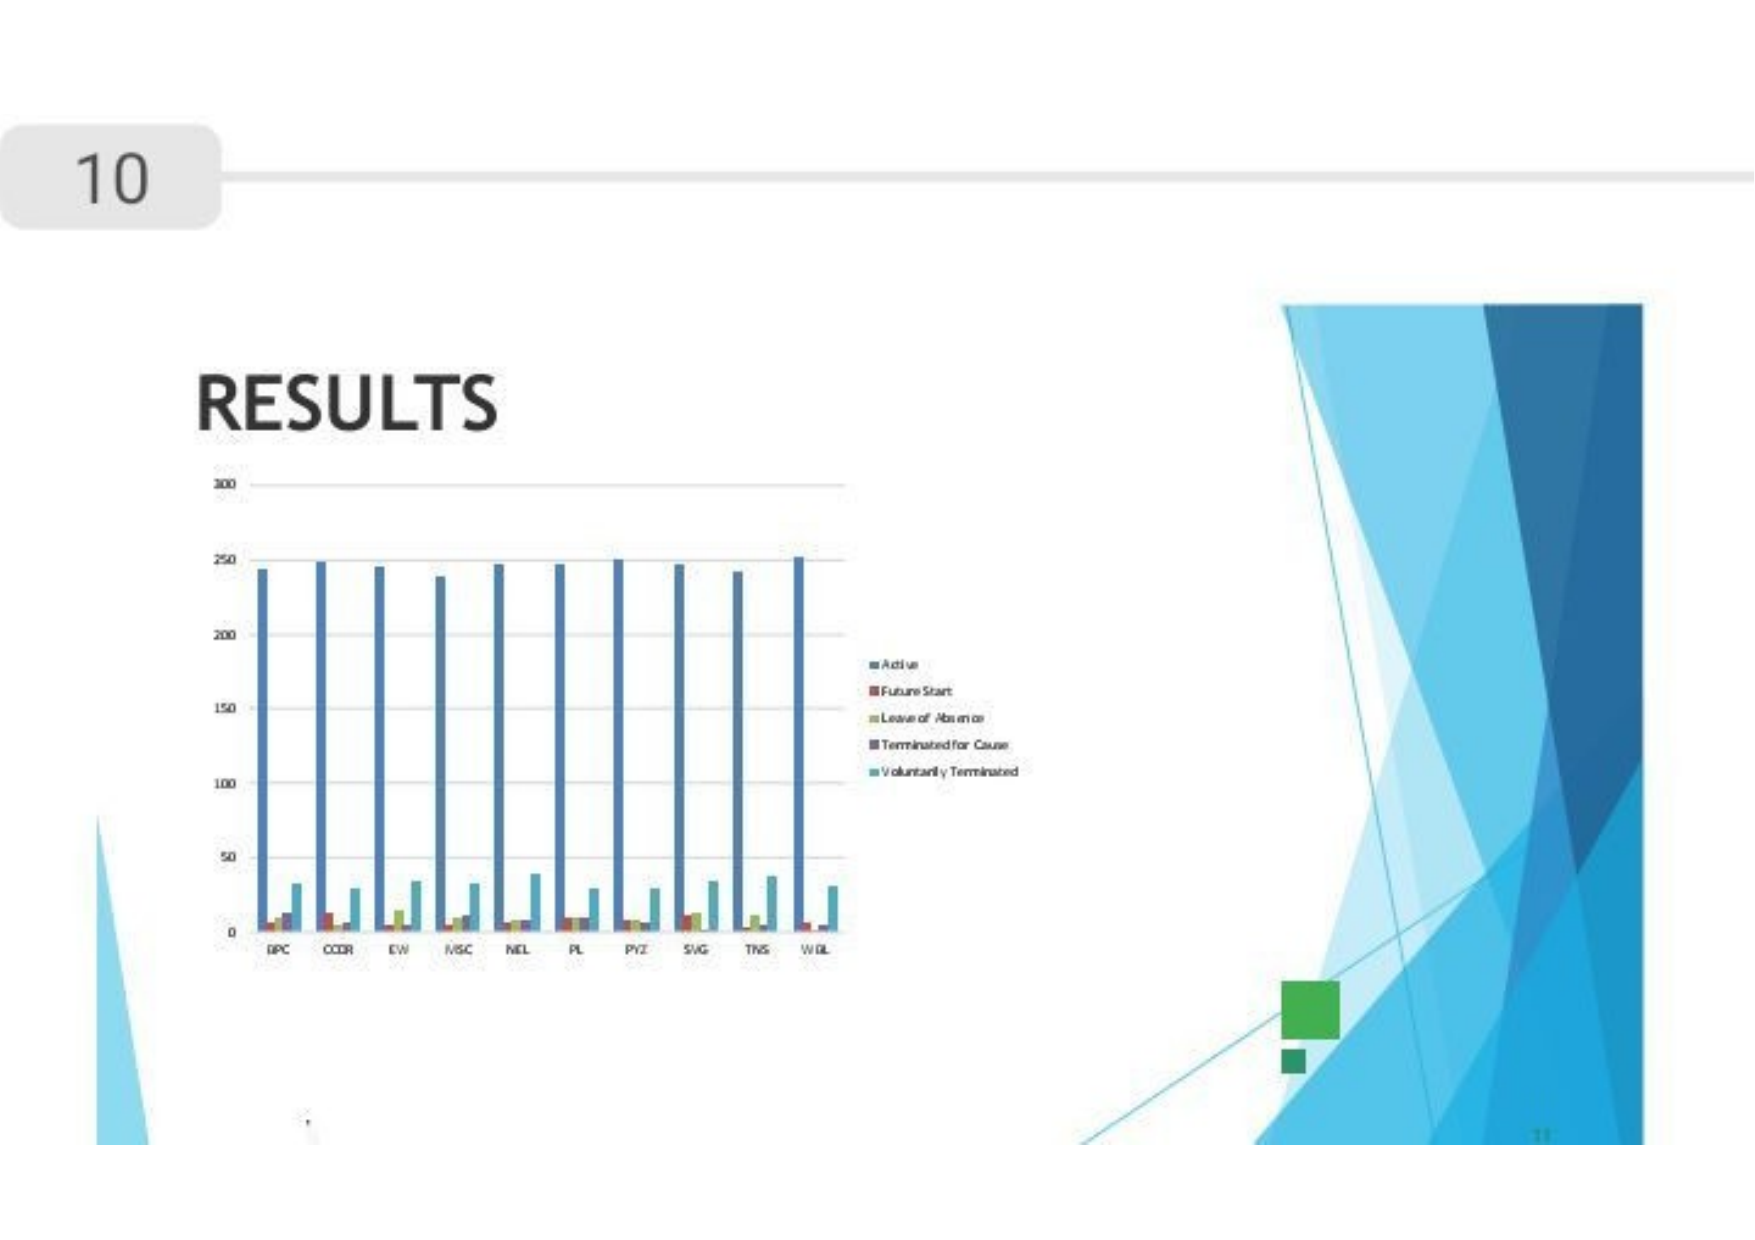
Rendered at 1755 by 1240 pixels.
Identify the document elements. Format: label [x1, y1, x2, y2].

picture [0, 114, 1755, 1146]
